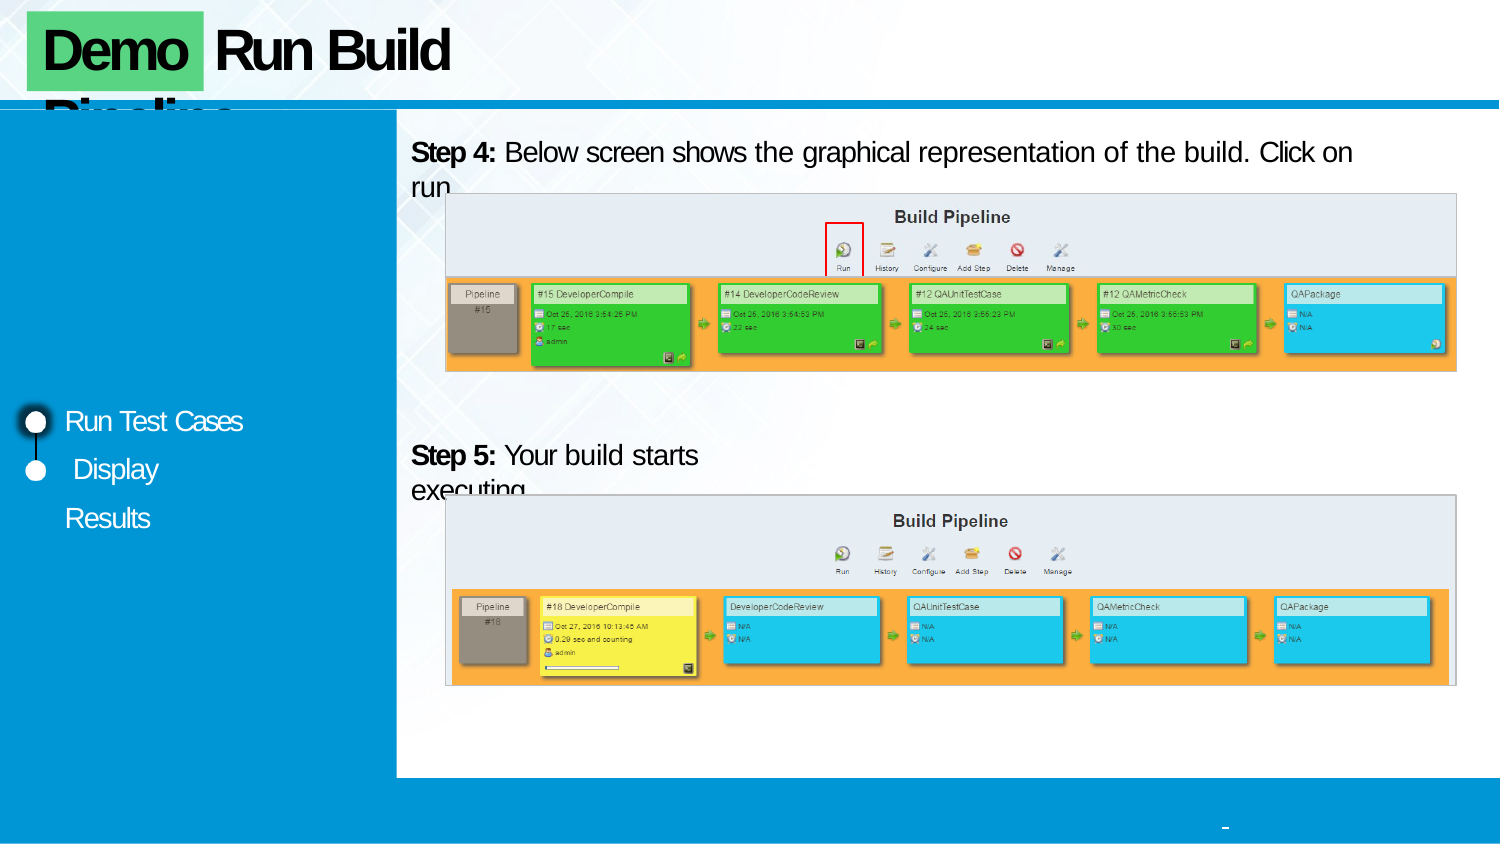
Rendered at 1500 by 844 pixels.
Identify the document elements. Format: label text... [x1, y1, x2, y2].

text_box [445, 495, 1456, 686]
text_box [826, 222, 863, 277]
text_box [0, 109, 397, 779]
text_box Run Test Cases Display Results [62, 386, 245, 535]
text_box [445, 193, 1457, 277]
title Demo Run Build Pipeline [40, 10, 656, 154]
text_box [25, 411, 46, 433]
text_box Step 4: Below screen shows the graphical representation of the build. Click on run. [408, 130, 1392, 203]
text_box [445, 277, 1457, 372]
text_box [7, 394, 62, 449]
text_box Step 5: Your build starts executing [408, 434, 820, 507]
text_box [0, 0, 906, 100]
text_box [26, 11, 40, 92]
text_box [1219, 804, 1477, 831]
text_box [25, 460, 46, 481]
text_box [397, 109, 1500, 778]
text_box [0, 778, 1500, 844]
